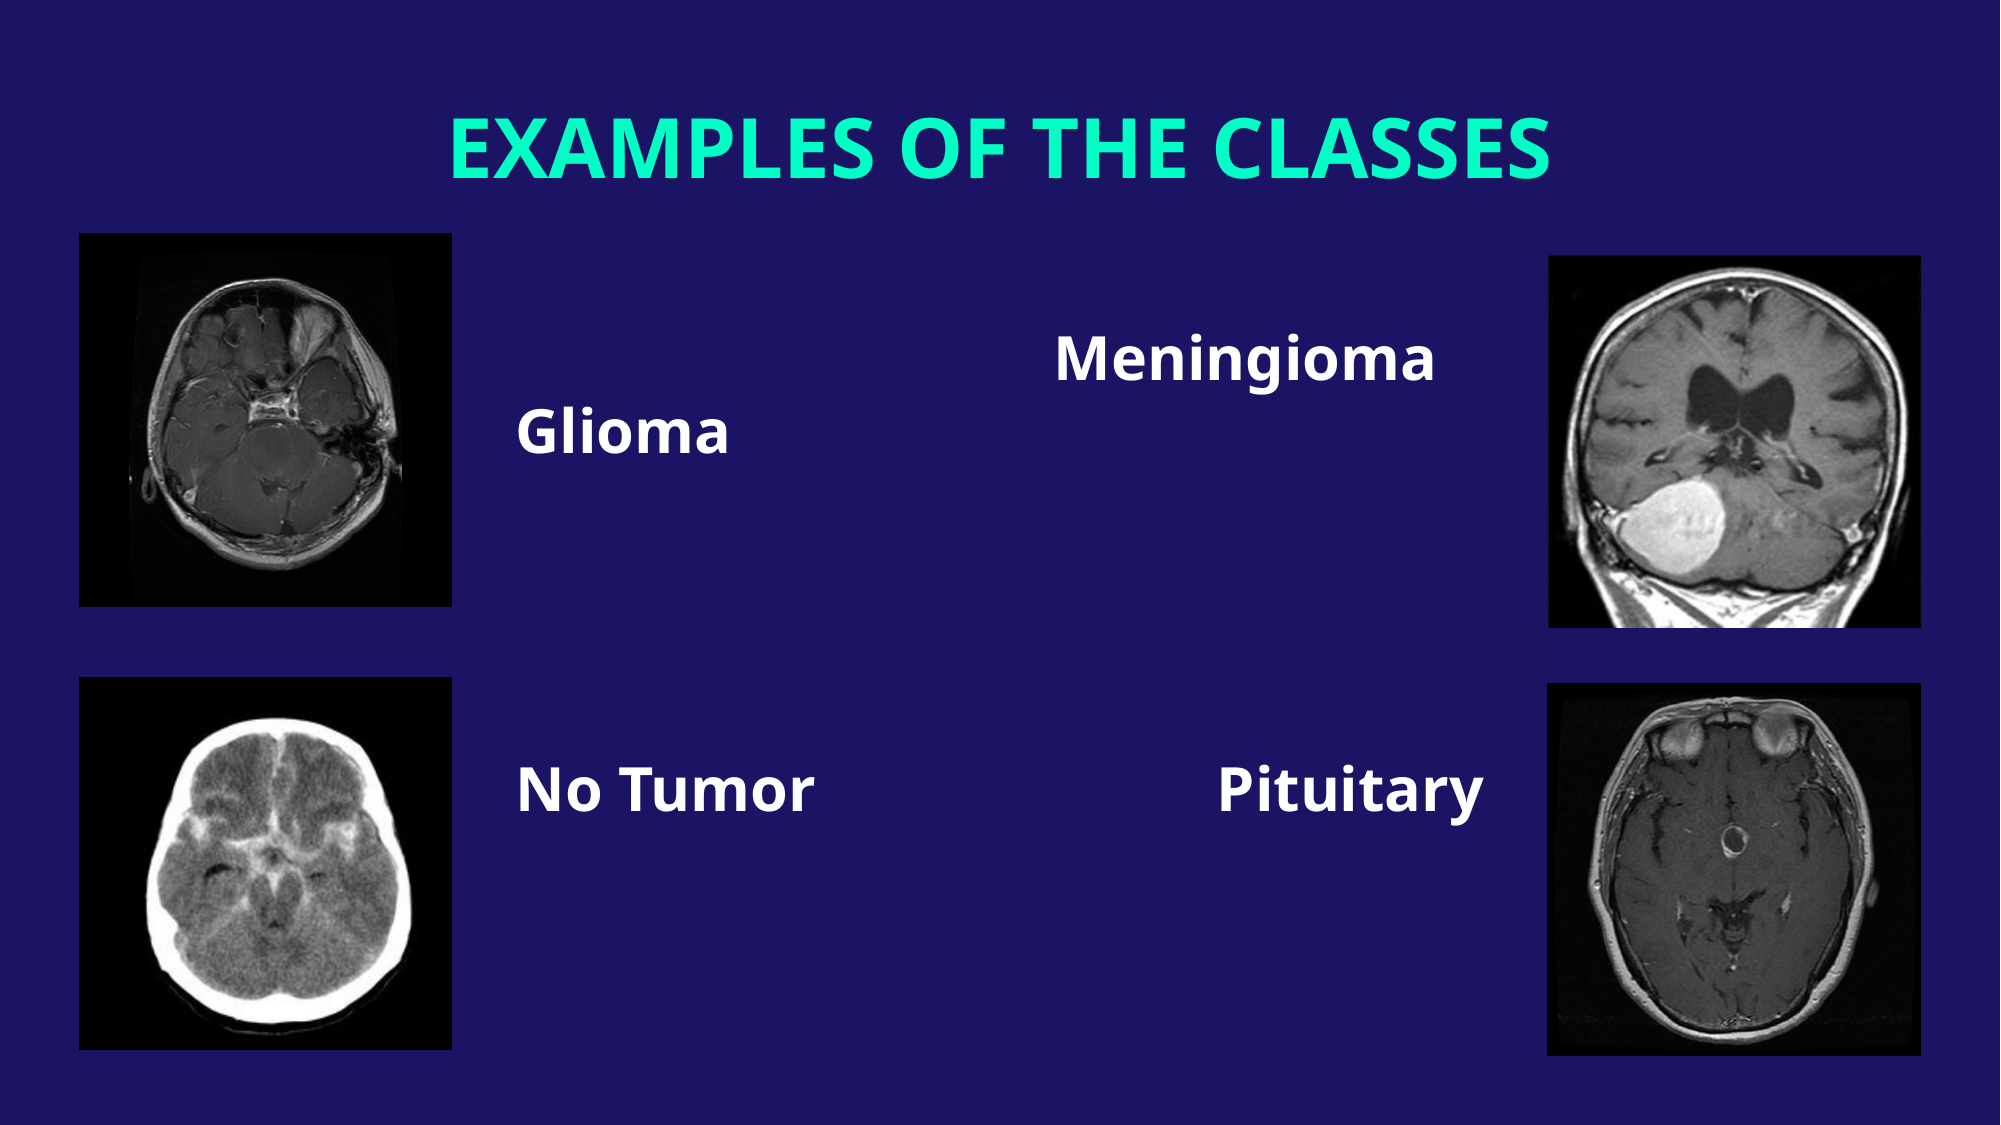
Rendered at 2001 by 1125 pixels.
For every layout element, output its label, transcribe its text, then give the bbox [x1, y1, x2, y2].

picture [78, 677, 452, 1051]
picture [1547, 255, 1921, 629]
picture [78, 233, 452, 607]
title Meningioma [1031, 388, 1505, 467]
title Pituitary [1031, 745, 1505, 824]
title Glioma [495, 388, 969, 467]
title No Tumor [495, 745, 969, 824]
title EXAMPLES OF THE CLASSES [279, 75, 1721, 222]
picture [1547, 682, 1921, 1056]
